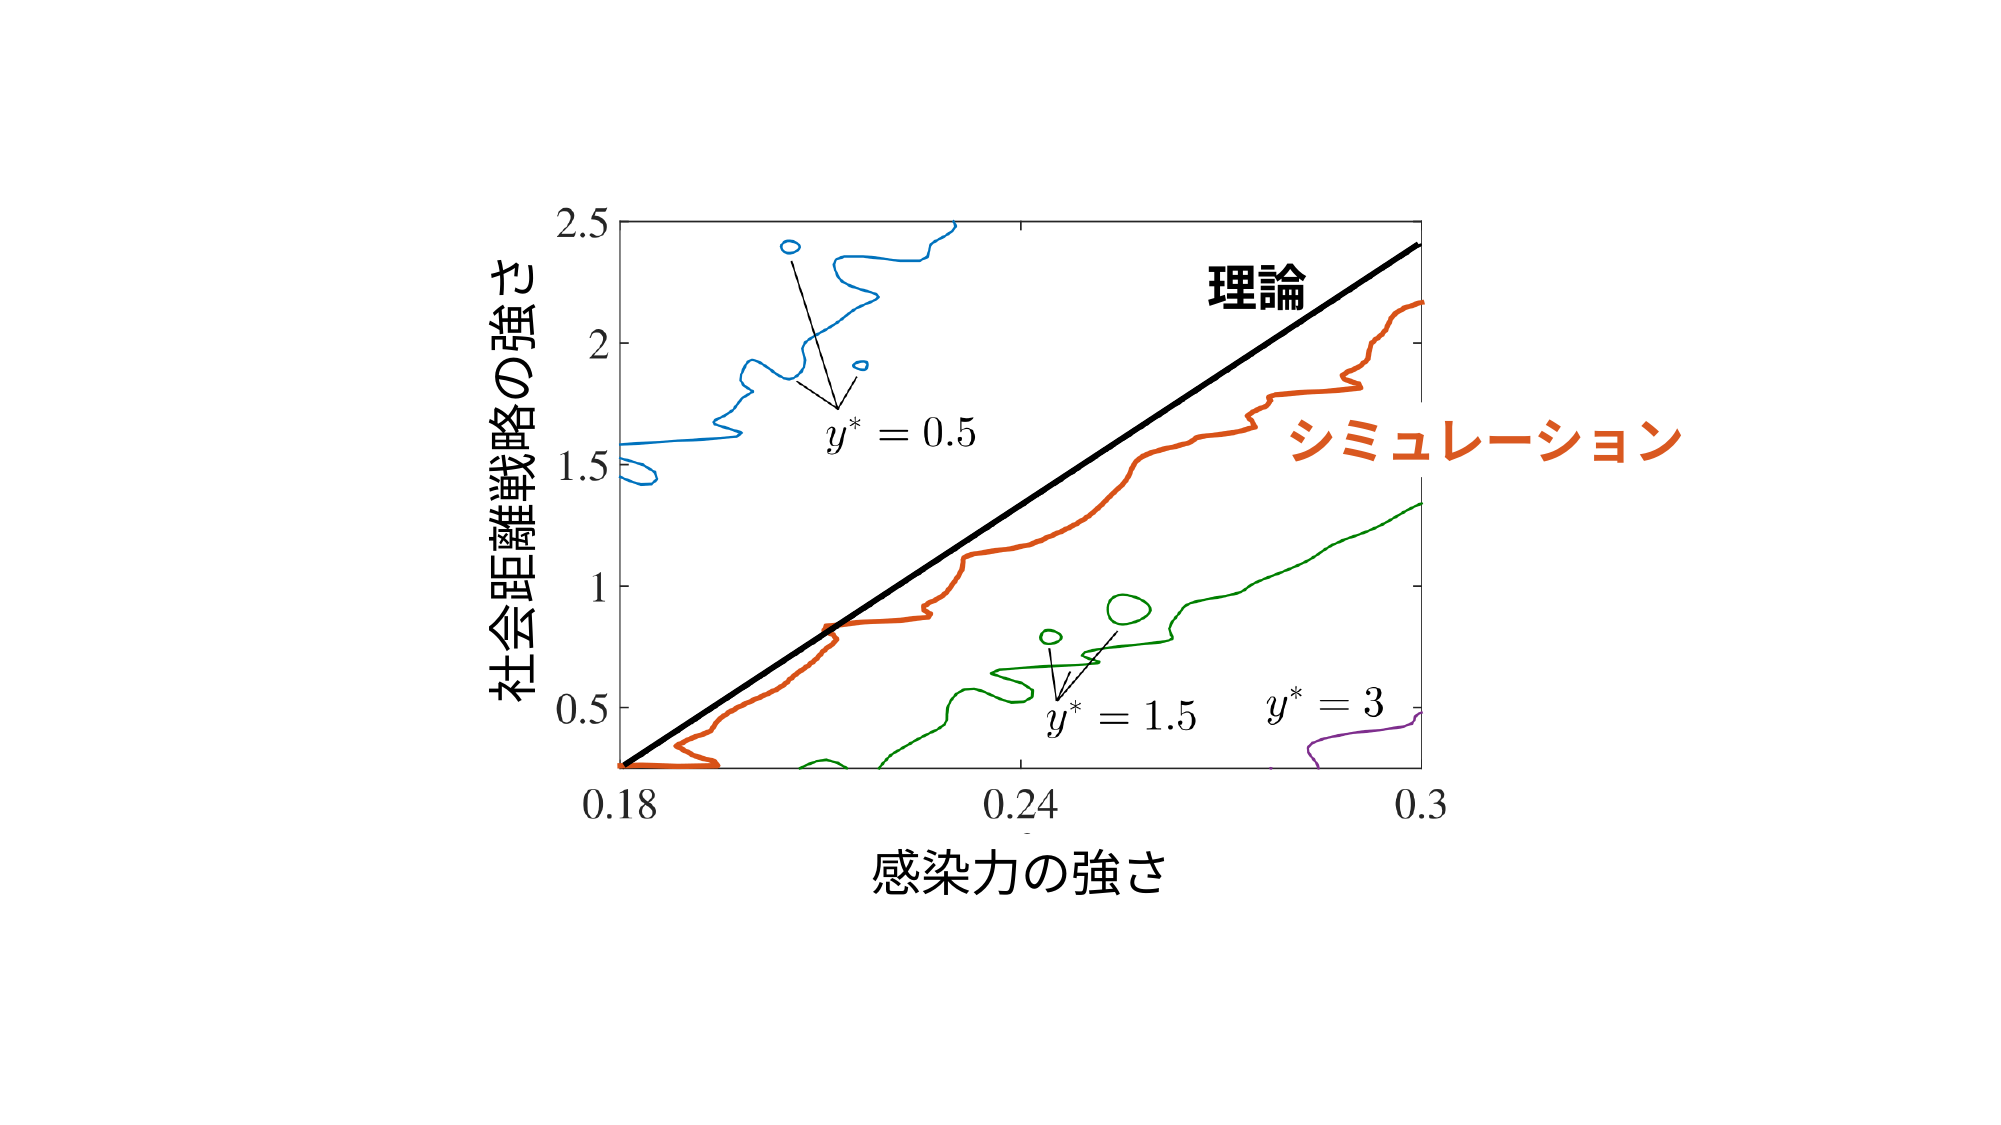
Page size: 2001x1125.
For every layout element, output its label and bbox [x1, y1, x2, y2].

text_box [473, 199, 1703, 910]
